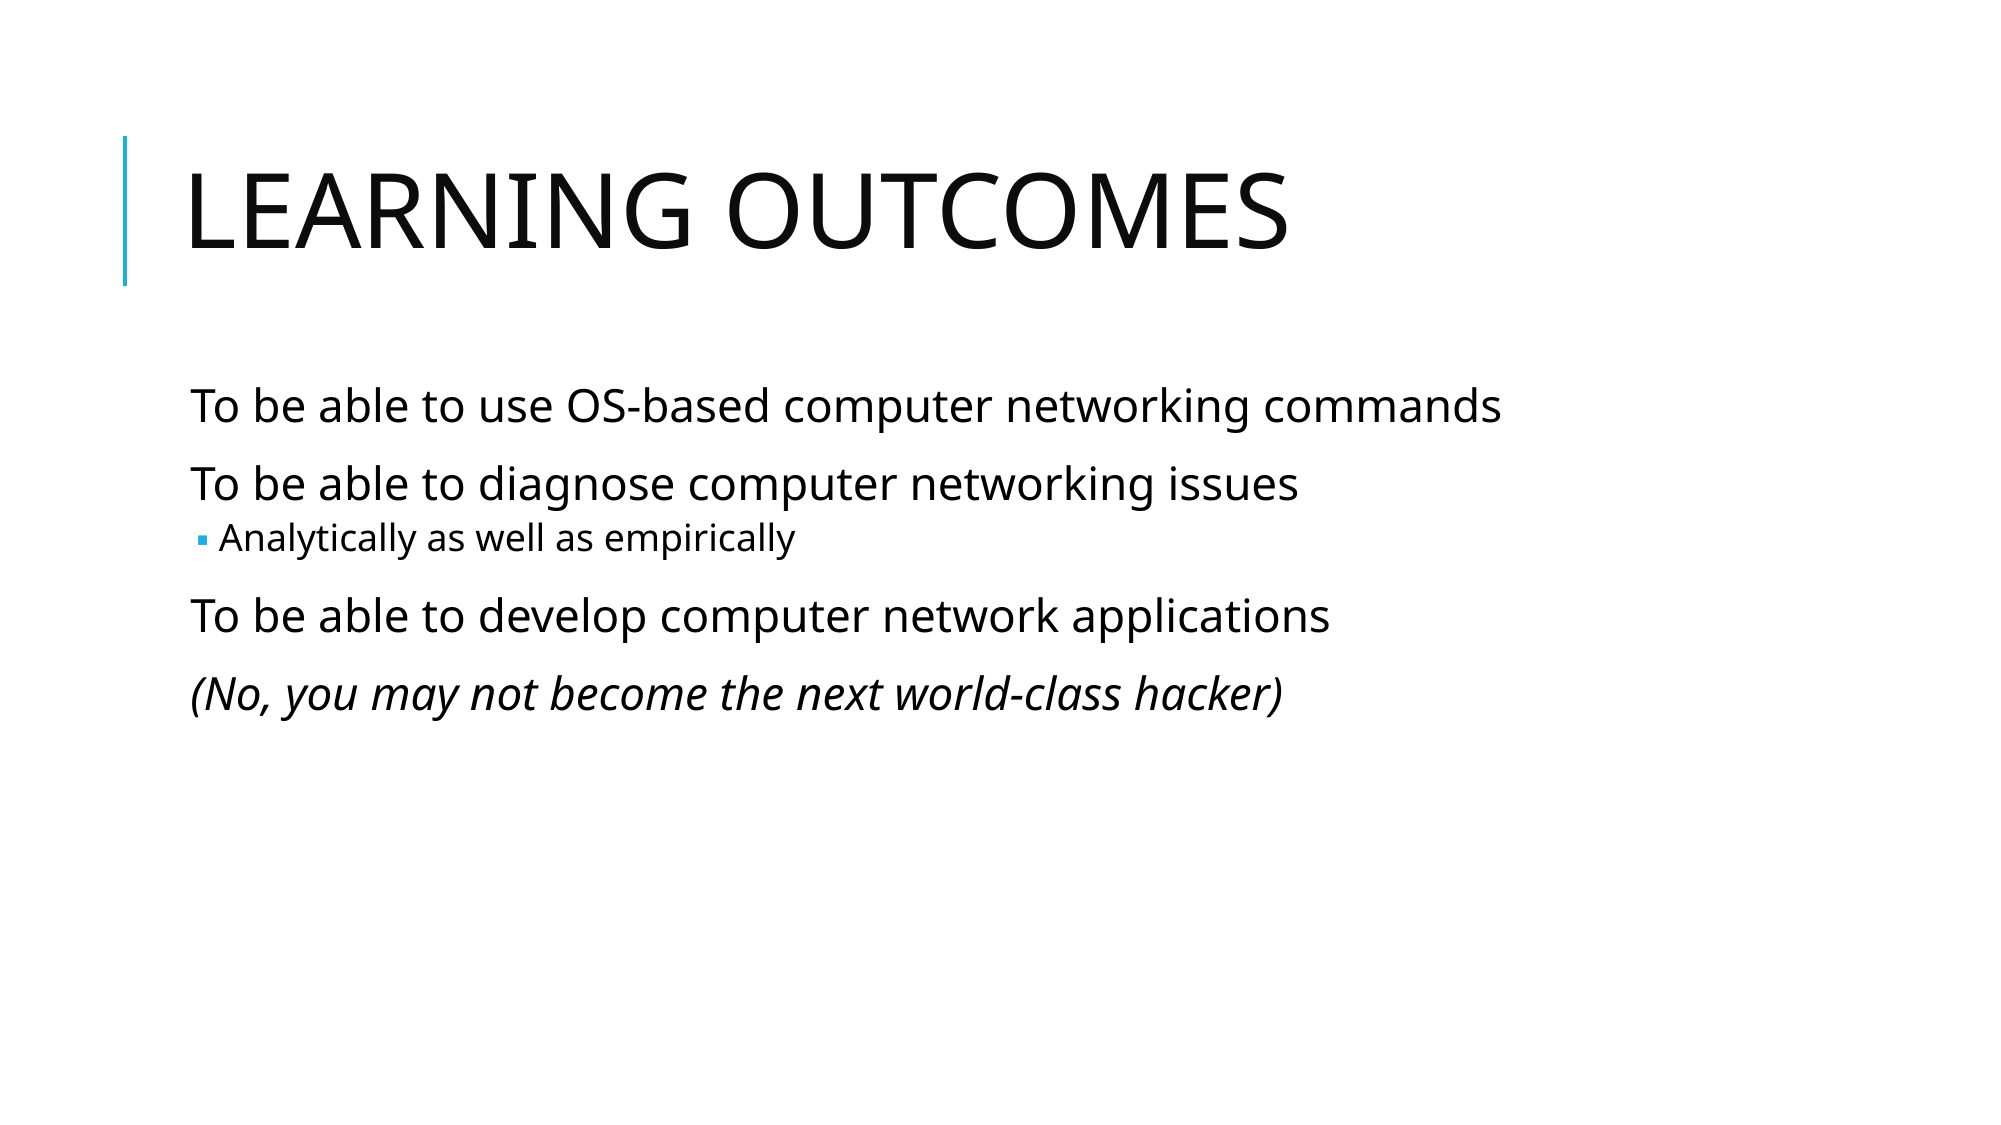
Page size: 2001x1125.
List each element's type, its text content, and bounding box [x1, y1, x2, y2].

title LEARNING OUTCOMES [168, 96, 1763, 342]
list To be able to use OS-based computer networking commands To be able to diagnose computer networking issues Analytically as well as empirically To be able to develop computer network applications (No, you may not become the next world-class hacker) [168, 375, 1763, 1035]
